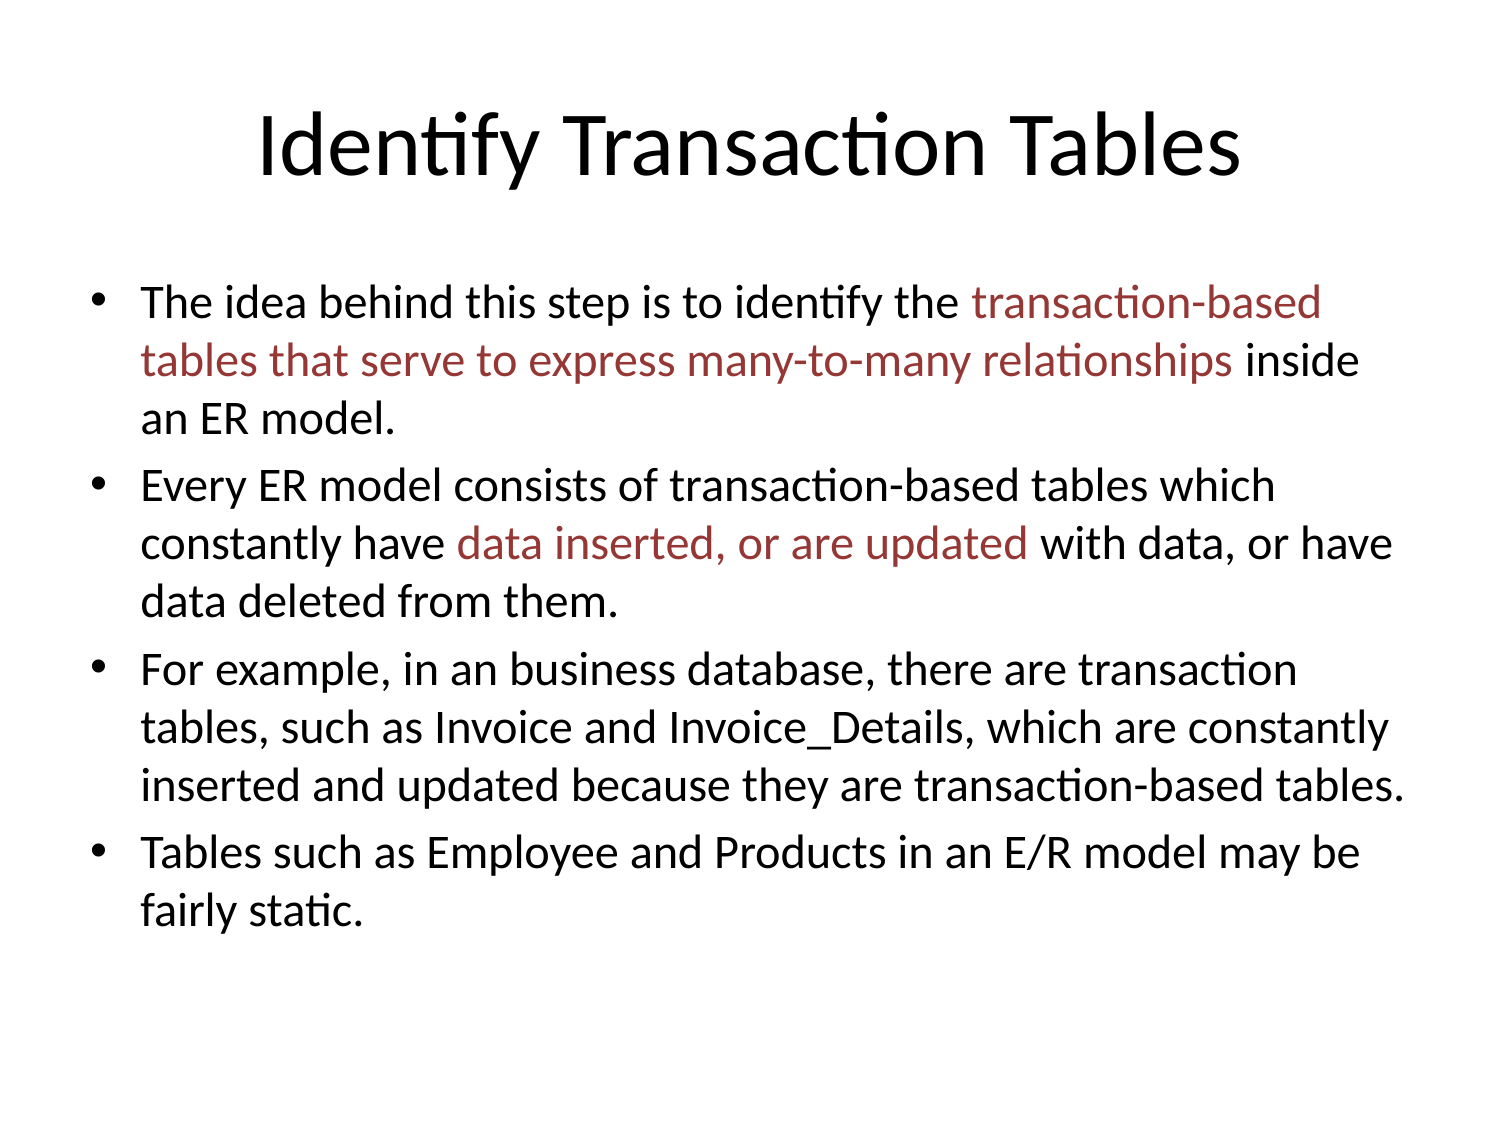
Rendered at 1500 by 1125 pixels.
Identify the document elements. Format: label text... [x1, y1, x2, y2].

title Identify Transaction Tables [75, 45, 1425, 233]
list The idea behind this step is to identify the transaction-based tables that serve to express many-to-many relationships inside an ER model. Every ER model consists of transaction-based tables which constantly have data inserted, or are updated with data, or have data deleted from them. For example, in an business database, there are transaction tables, such as Invoice and Invoice_Details, which are constantly inserted and updated because they are transaction-based tables. Tables such as Employee and Products in an E/R model may be fairly static. [75, 262, 1425, 1005]
